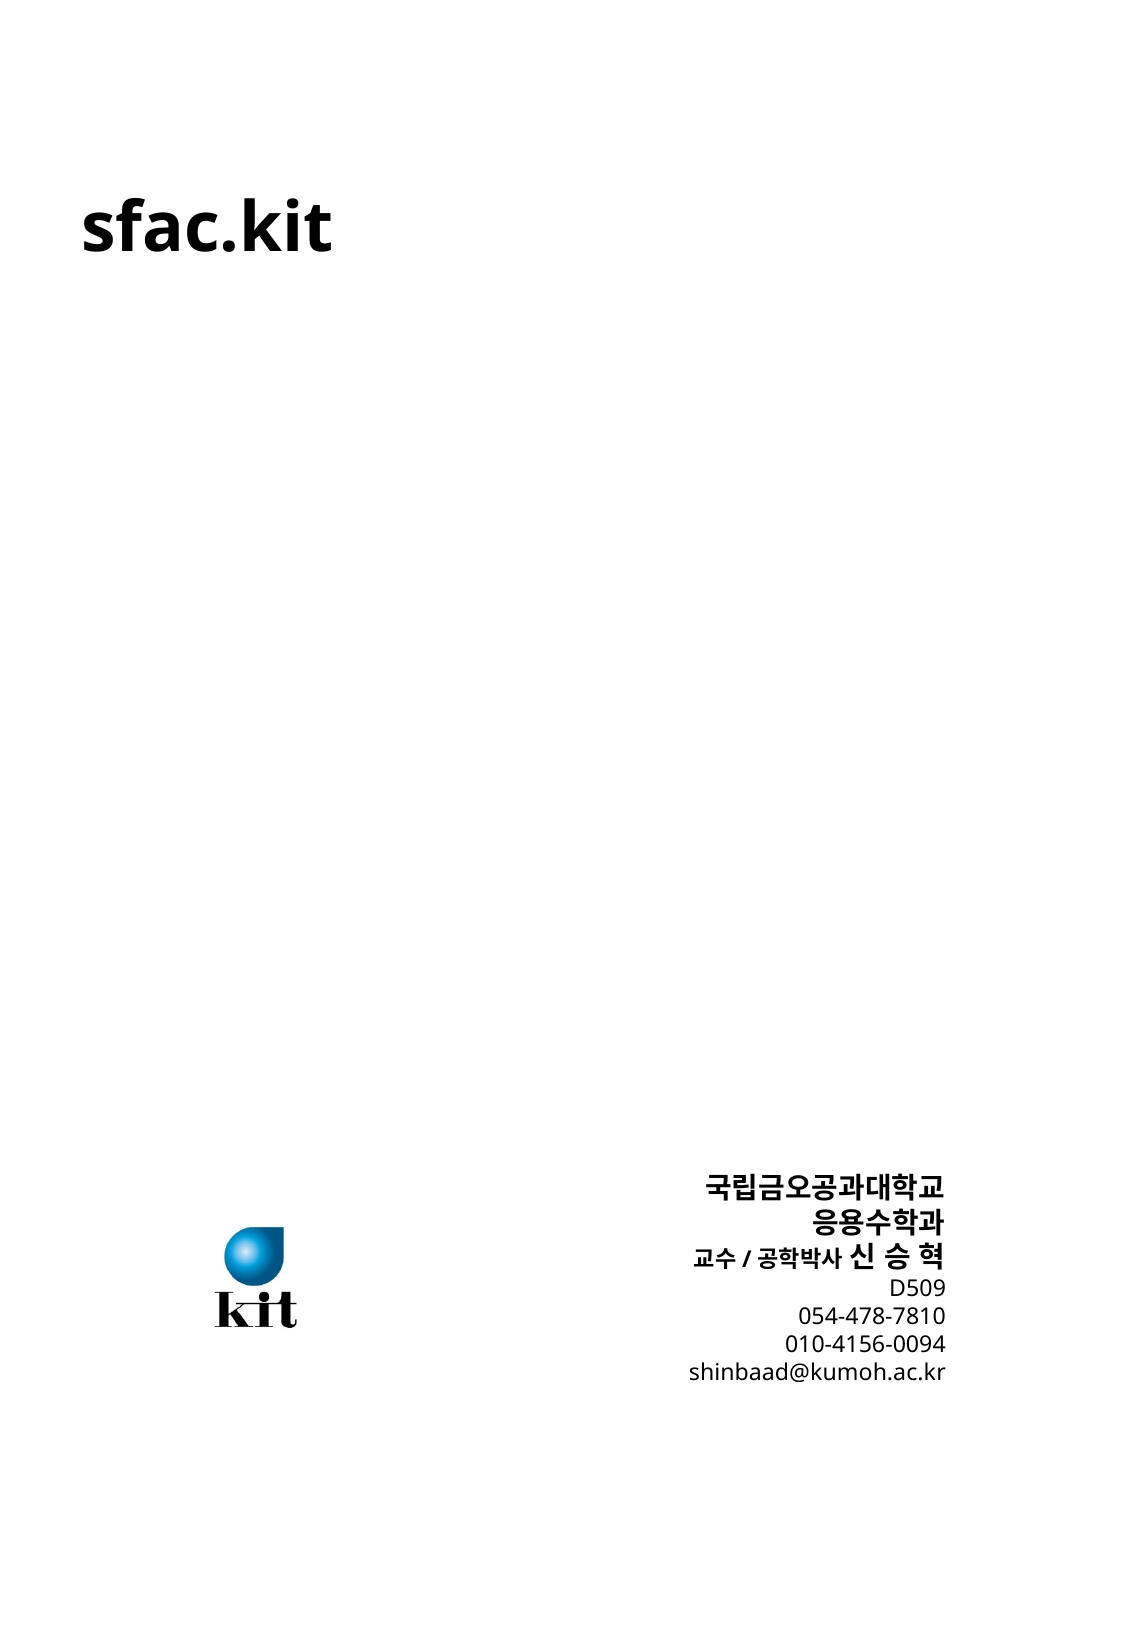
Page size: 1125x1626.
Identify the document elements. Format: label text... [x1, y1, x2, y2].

text_box sfac.kit [66, 174, 349, 273]
picture [181, 1199, 334, 1353]
text_box 국립금오공과대학교 응용수학과 교수/공학박사 신 승 혁 D509 054-478-7810 010-4156-0094 shinbaad@kumoh.ac.kr [164, 1162, 961, 1392]
